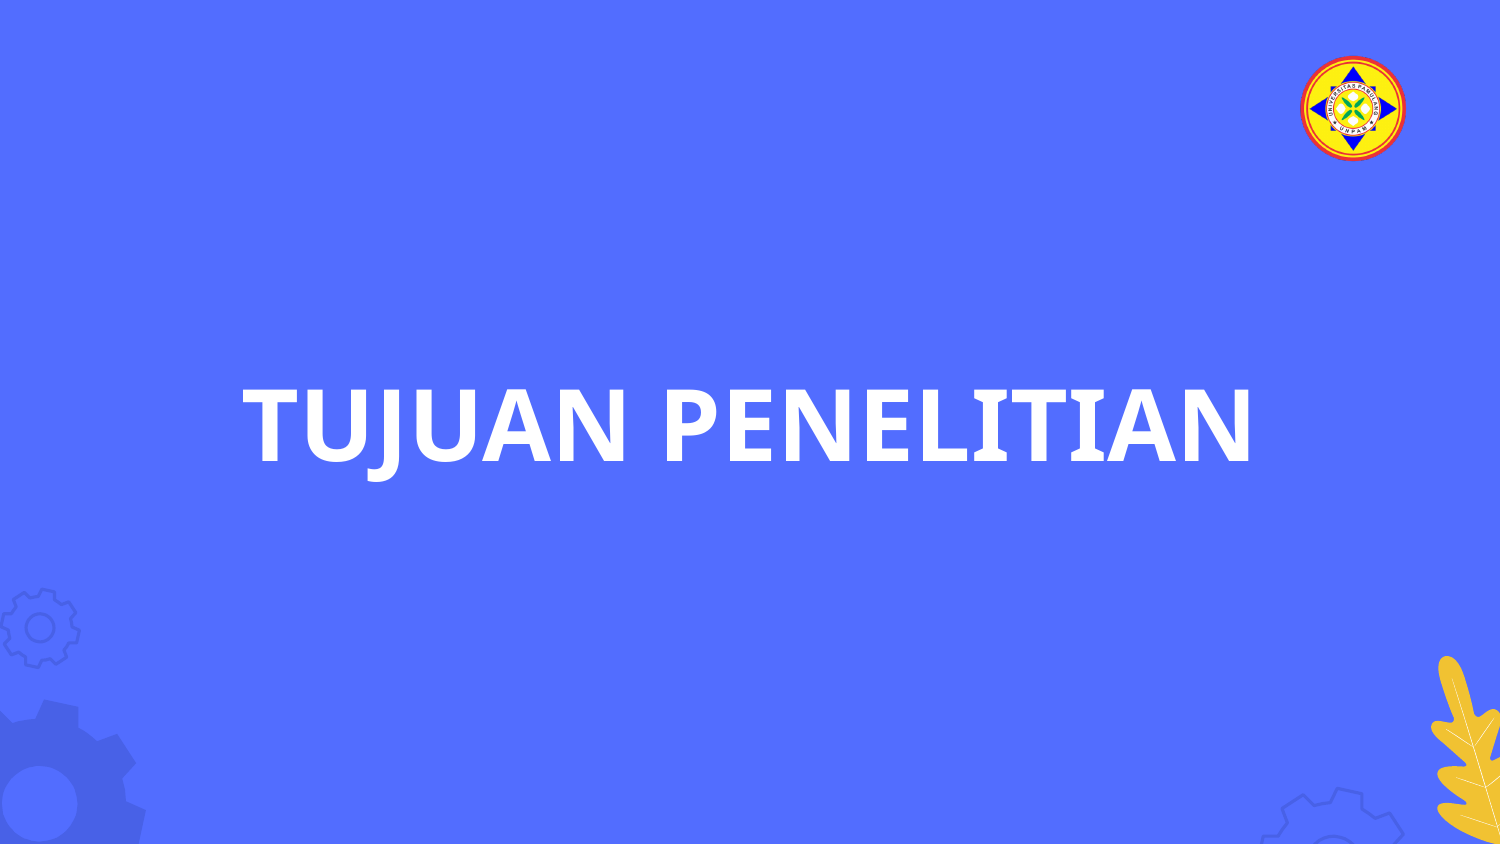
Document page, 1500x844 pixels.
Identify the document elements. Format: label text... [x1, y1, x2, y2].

picture [1295, 53, 1409, 163]
text_box TUJUAN PENELITIAN [118, 352, 1382, 491]
